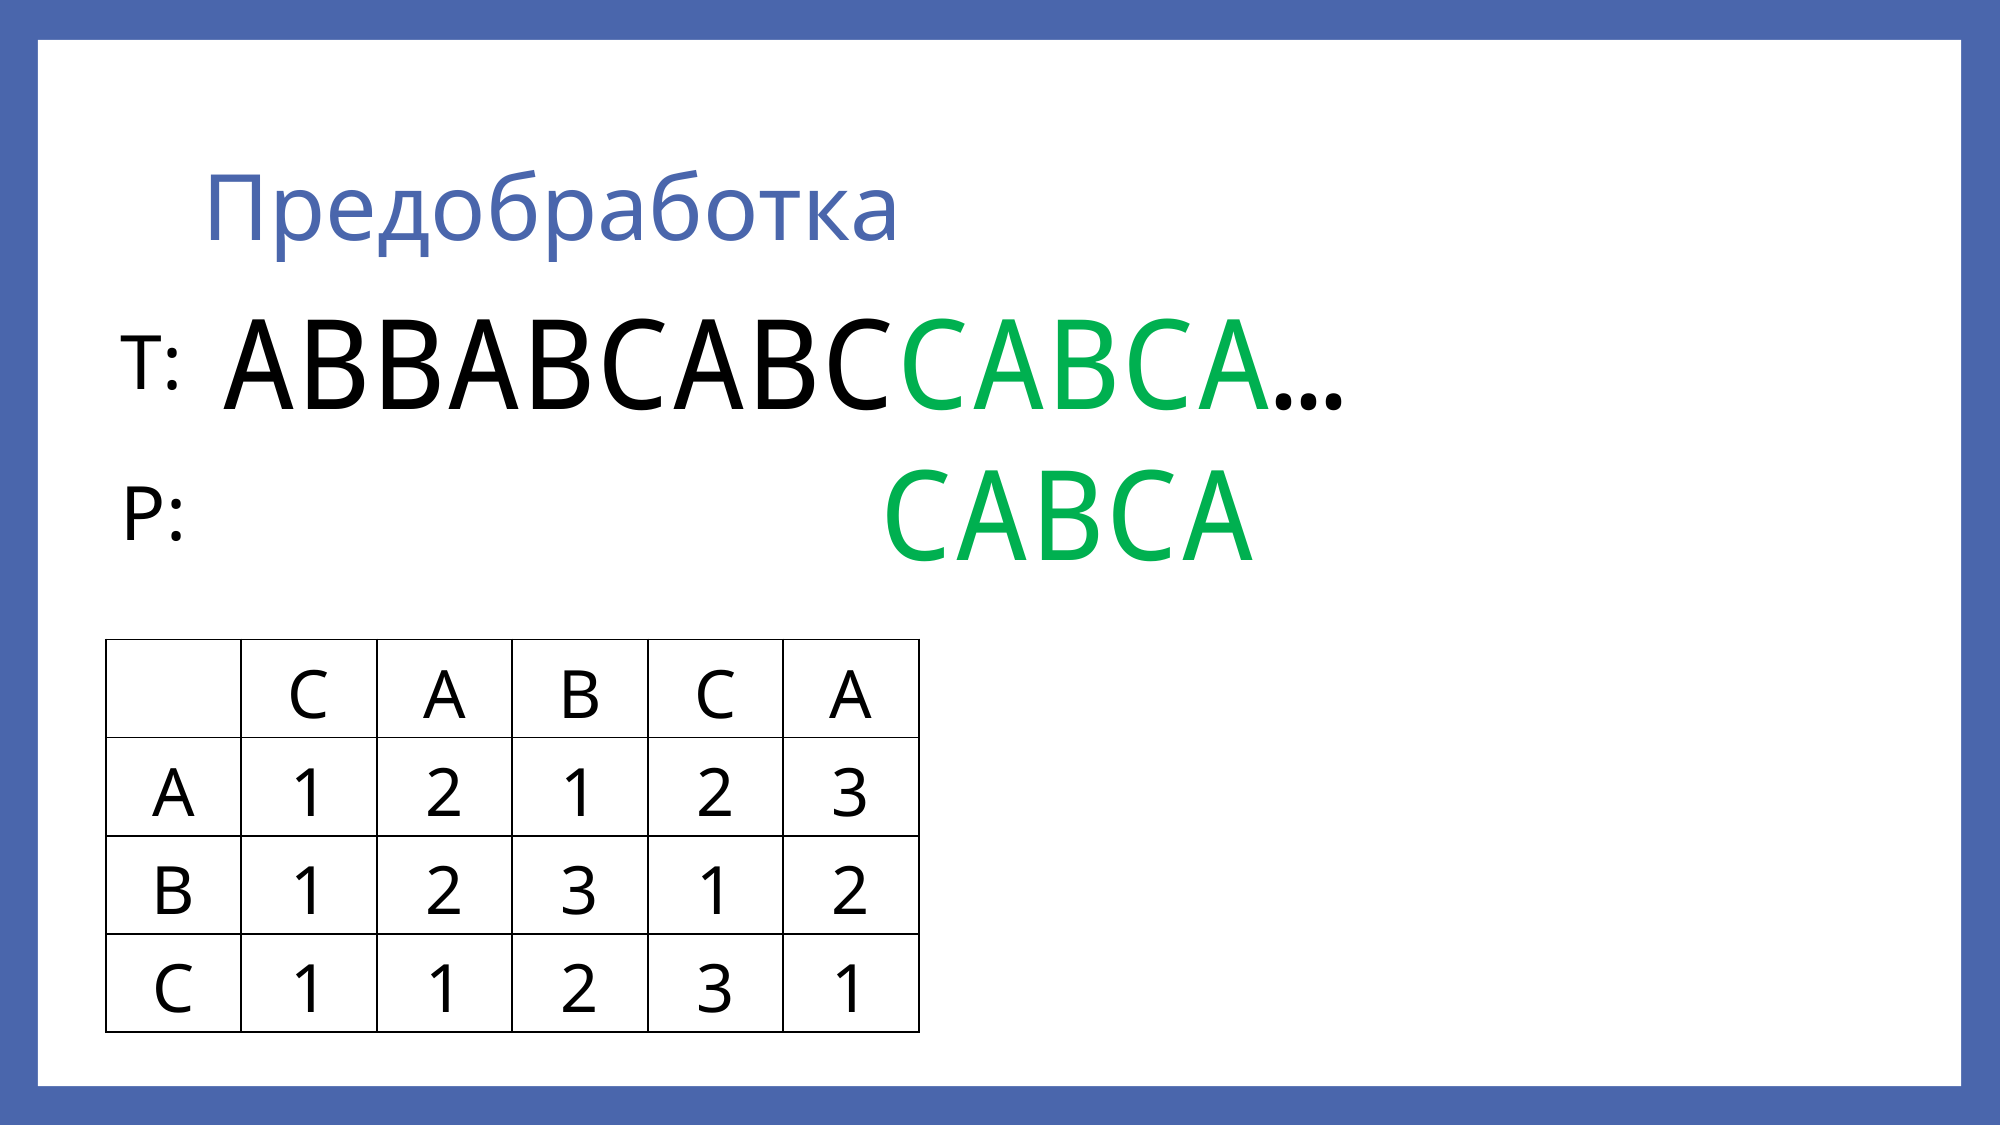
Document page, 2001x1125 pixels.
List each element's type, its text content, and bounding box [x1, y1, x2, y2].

table_cell 2 [378, 738, 511, 835]
table_cell C [107, 935, 240, 1031]
table_header B [513, 640, 647, 737]
table_cell 3 [649, 935, 782, 1031]
table_cell 2 [649, 738, 782, 835]
text_box ABBABCABCCABCA… [206, 277, 2000, 442]
table_cell 1 [784, 935, 918, 1031]
table_cell 1 [378, 935, 511, 1031]
table_header [107, 640, 240, 737]
table_header A [784, 640, 918, 737]
text_box CABCA [865, 428, 1707, 593]
text_box T: [105, 307, 207, 413]
table_header C [649, 640, 782, 737]
table_header A [378, 640, 511, 737]
table_cell 1 [242, 738, 376, 835]
text_box P: [105, 458, 207, 564]
title Предобработка [187, 99, 1808, 307]
table_cell 2 [378, 837, 511, 933]
table_cell B [107, 837, 240, 933]
table_header C [242, 640, 376, 737]
table_cell 2 [513, 935, 647, 1031]
table_cell 1 [513, 738, 647, 835]
table_cell A [107, 738, 240, 835]
table_cell 3 [784, 738, 918, 835]
table_cell 3 [513, 837, 647, 933]
table_cell 1 [242, 837, 376, 933]
table_cell 1 [242, 935, 376, 1031]
table_cell 1 [649, 837, 782, 933]
table_cell 2 [784, 837, 918, 933]
